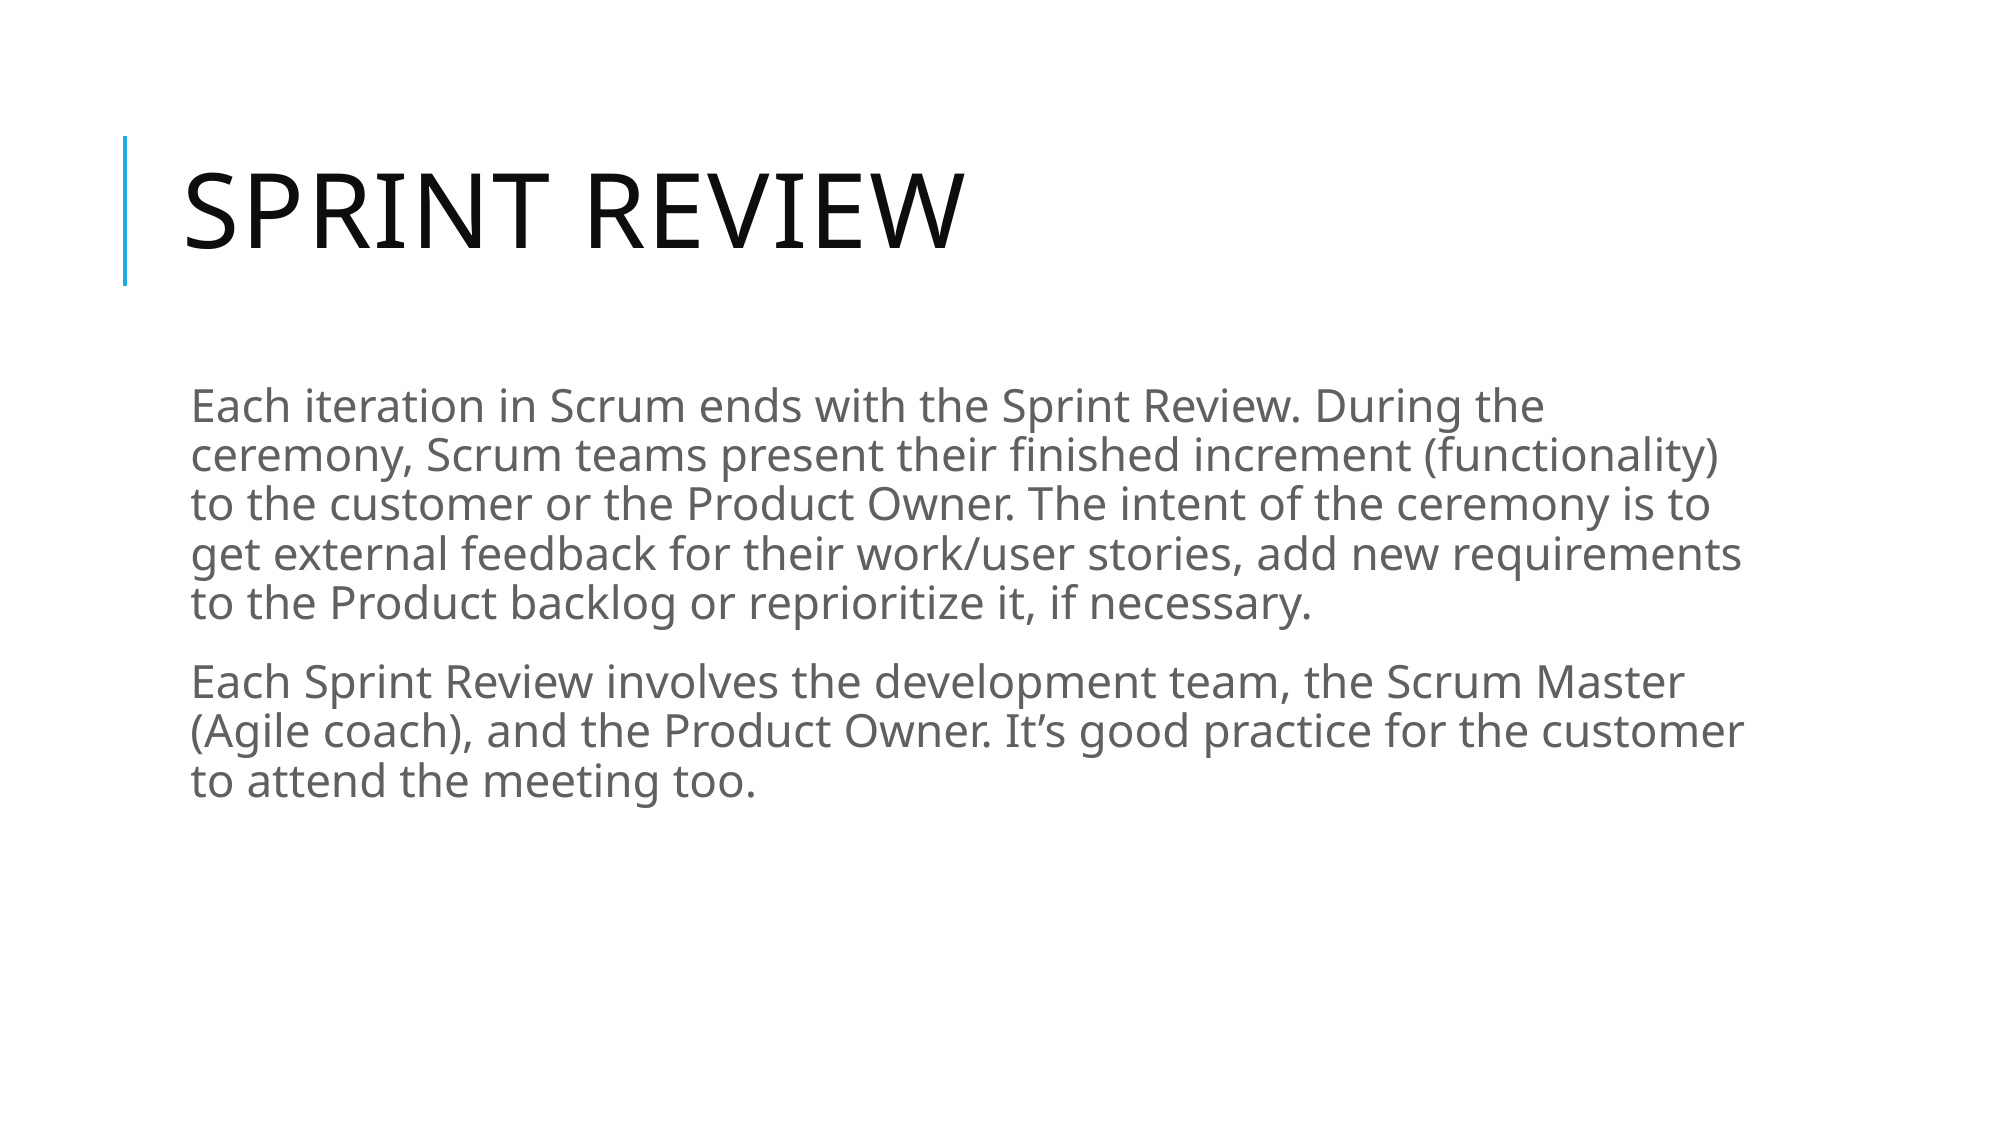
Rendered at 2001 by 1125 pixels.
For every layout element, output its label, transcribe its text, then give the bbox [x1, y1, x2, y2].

list Each iteration in Scrum ends with the Sprint Review. During the ceremony, Scrum teams present their finished increment (functionality) to the customer or the Product Owner. The intent of the ceremony is to get external feedback for their work/user stories, add new requirements to the Product backlog or reprioritize it, if necessary. Each Sprint Review involves the development team, the Scrum Master (Agile coach), and the Product Owner. It’s good practice for the customer to attend the meeting too. [168, 375, 1763, 1035]
title Sprint review [168, 96, 1763, 342]
